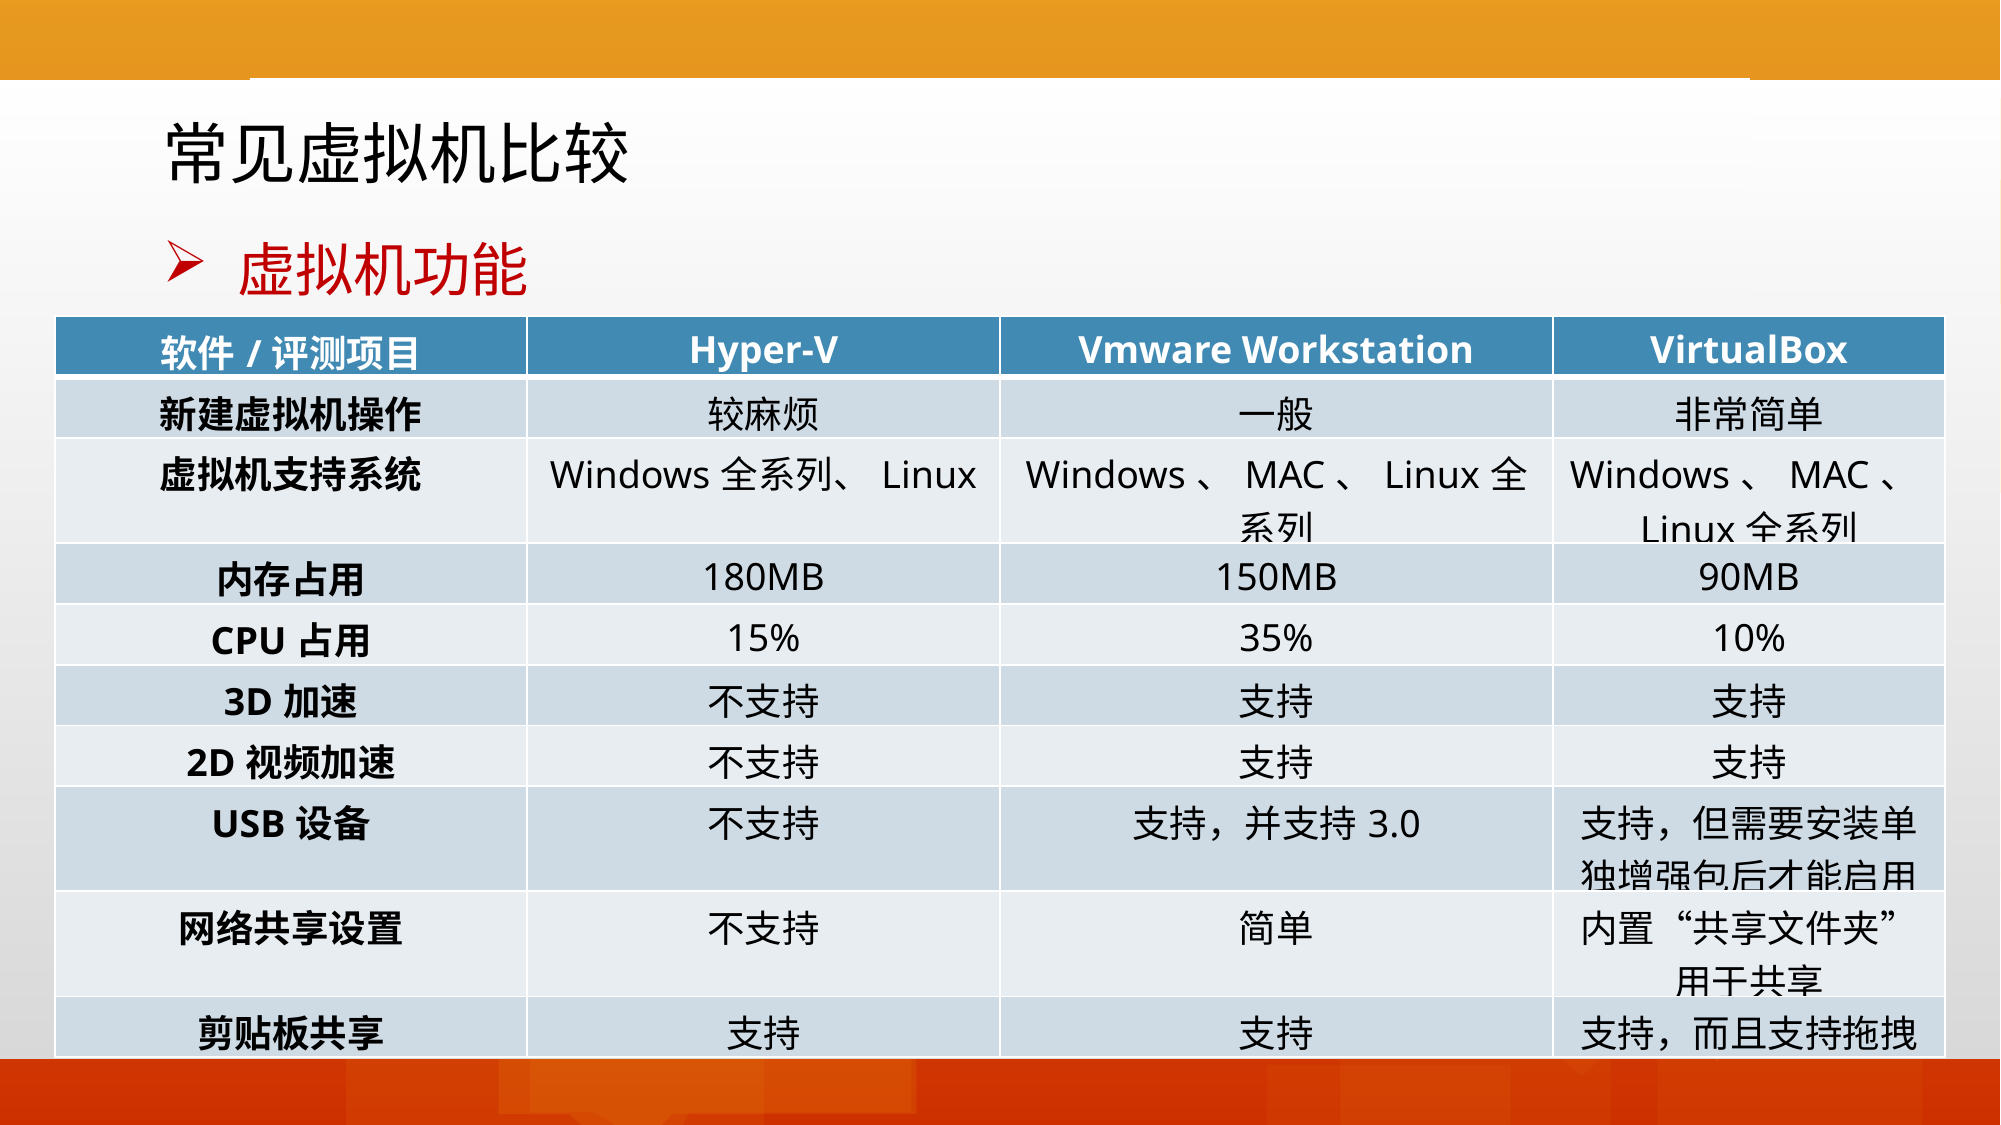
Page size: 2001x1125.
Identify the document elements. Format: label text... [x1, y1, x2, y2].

table_cell 支持，而且支持拖拽 [1554, 997, 1944, 1056]
text_box [249, 78, 1750, 315]
table_cell 非常简单 [1554, 380, 1944, 437]
table_cell USB设备 [56, 787, 526, 890]
table_cell 10% [1554, 605, 1944, 664]
table_cell 简单 [1001, 892, 1552, 996]
table_cell 15% [528, 605, 999, 664]
table_header 软件/评测项目 [56, 317, 526, 374]
table_cell 不支持 [528, 787, 999, 890]
text_box 虚拟机功能 [147, 191, 1453, 311]
table_cell 不支持 [528, 666, 999, 725]
table_cell 剪贴板共享 [56, 997, 526, 1056]
table_cell 3D加速 [56, 666, 526, 725]
table_header Vmware Workstation [1001, 317, 1552, 374]
table_cell 一般 [1001, 380, 1552, 437]
table_cell 支持 [1001, 666, 1552, 725]
table_cell 支持 [1001, 726, 1552, 785]
table_cell 支持，但需要安装单独增强包后才能启用 [1554, 787, 1944, 890]
table_cell 内存占用 [56, 544, 526, 603]
table_cell 内置“共享文件夹”用于共享 [1554, 892, 1944, 996]
table_cell 新建虚拟机操作 [56, 380, 526, 437]
table_cell 较麻烦 [528, 380, 999, 437]
table_cell 150MB [1001, 544, 1552, 603]
table_header Hyper-V [528, 317, 999, 374]
table_cell 支持 [1554, 666, 1944, 725]
table_cell Windows、MAC、Linux全系列 [1554, 439, 1944, 542]
table_cell 35% [1001, 605, 1552, 664]
table_cell 180MB [528, 544, 999, 603]
table_cell Windows、MAC、Linux全系列 [1001, 439, 1552, 542]
table_cell 支持 [1554, 726, 1944, 785]
title 常见虚拟机比较 [147, 78, 1317, 191]
table_cell 2D视频加速 [56, 726, 526, 785]
table_cell 支持 [528, 997, 999, 1056]
table_cell 网络共享设置 [56, 892, 526, 996]
table_cell 90MB [1554, 544, 1944, 603]
table_cell 虚拟机支持系统 [56, 439, 526, 542]
table_cell Windows全系列、Linux [528, 439, 999, 542]
table_cell 不支持 [528, 892, 999, 996]
table_cell 支持，并支持3.0 [1001, 787, 1552, 890]
table_cell 支持 [1001, 997, 1552, 1056]
table_cell 不支持 [528, 726, 999, 785]
table_header VirtualBox [1554, 317, 1944, 374]
table_cell CPU占用 [56, 605, 526, 664]
